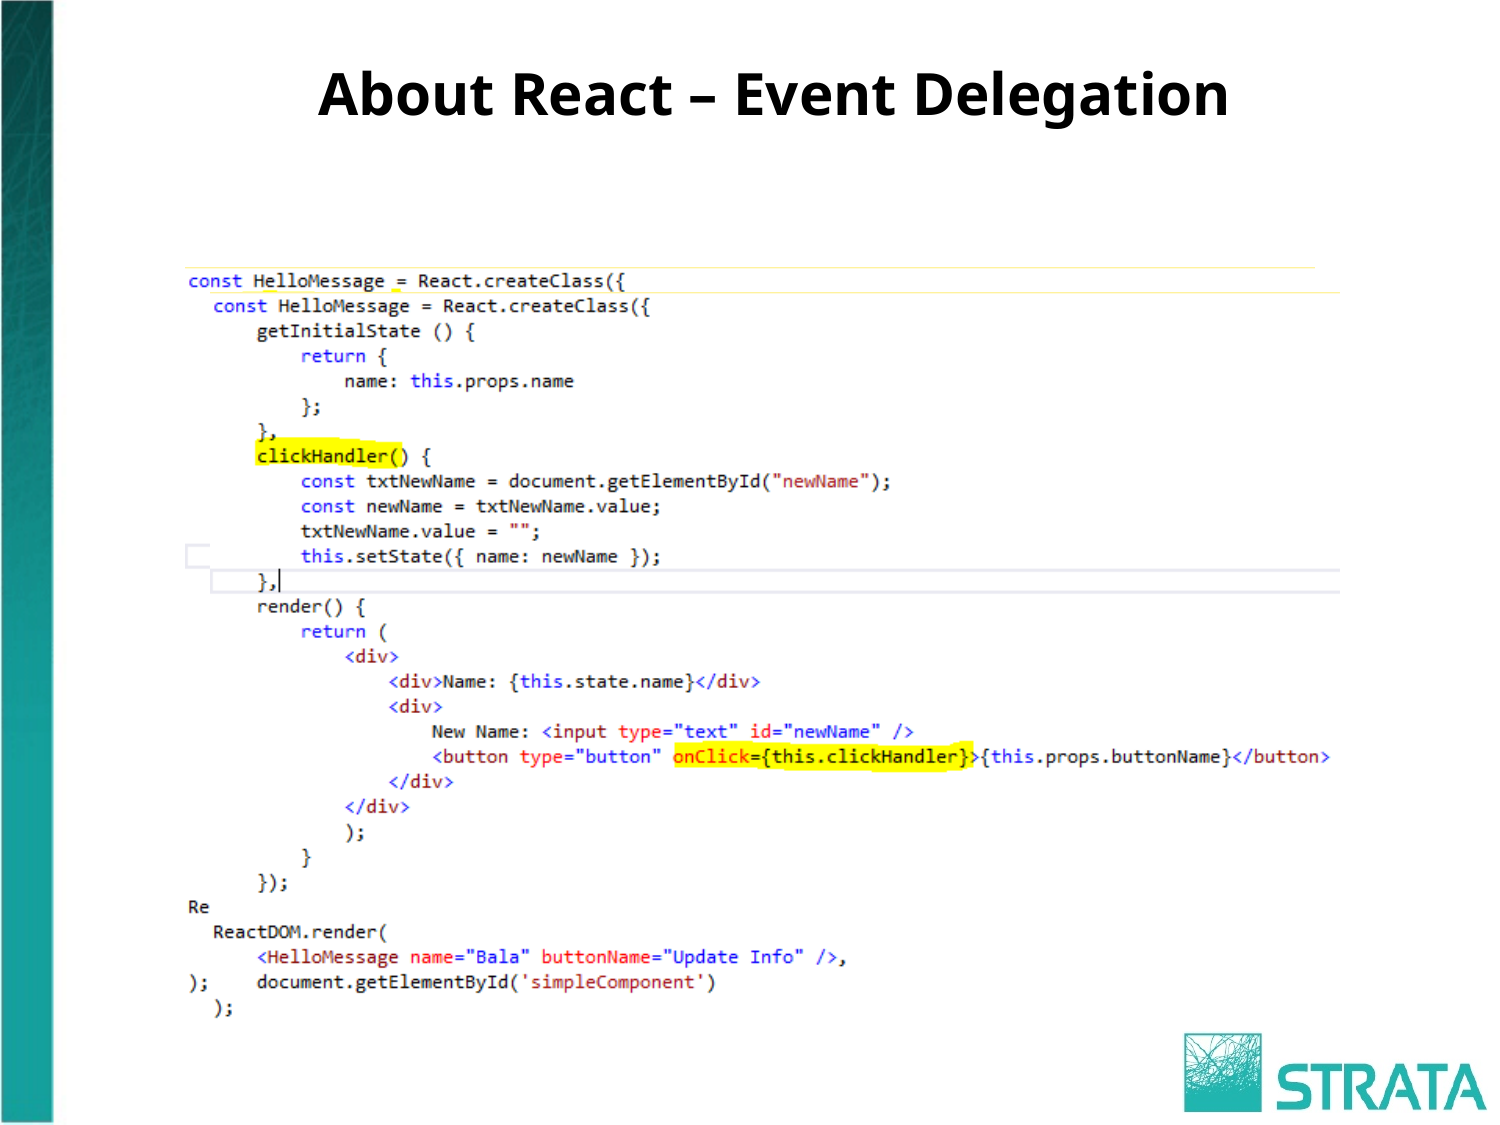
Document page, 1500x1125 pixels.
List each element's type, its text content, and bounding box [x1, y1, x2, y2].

picture [0, 0, 1500, 1125]
list [62, 162, 1488, 1013]
title About React – Event Delegation [62, 50, 1488, 138]
